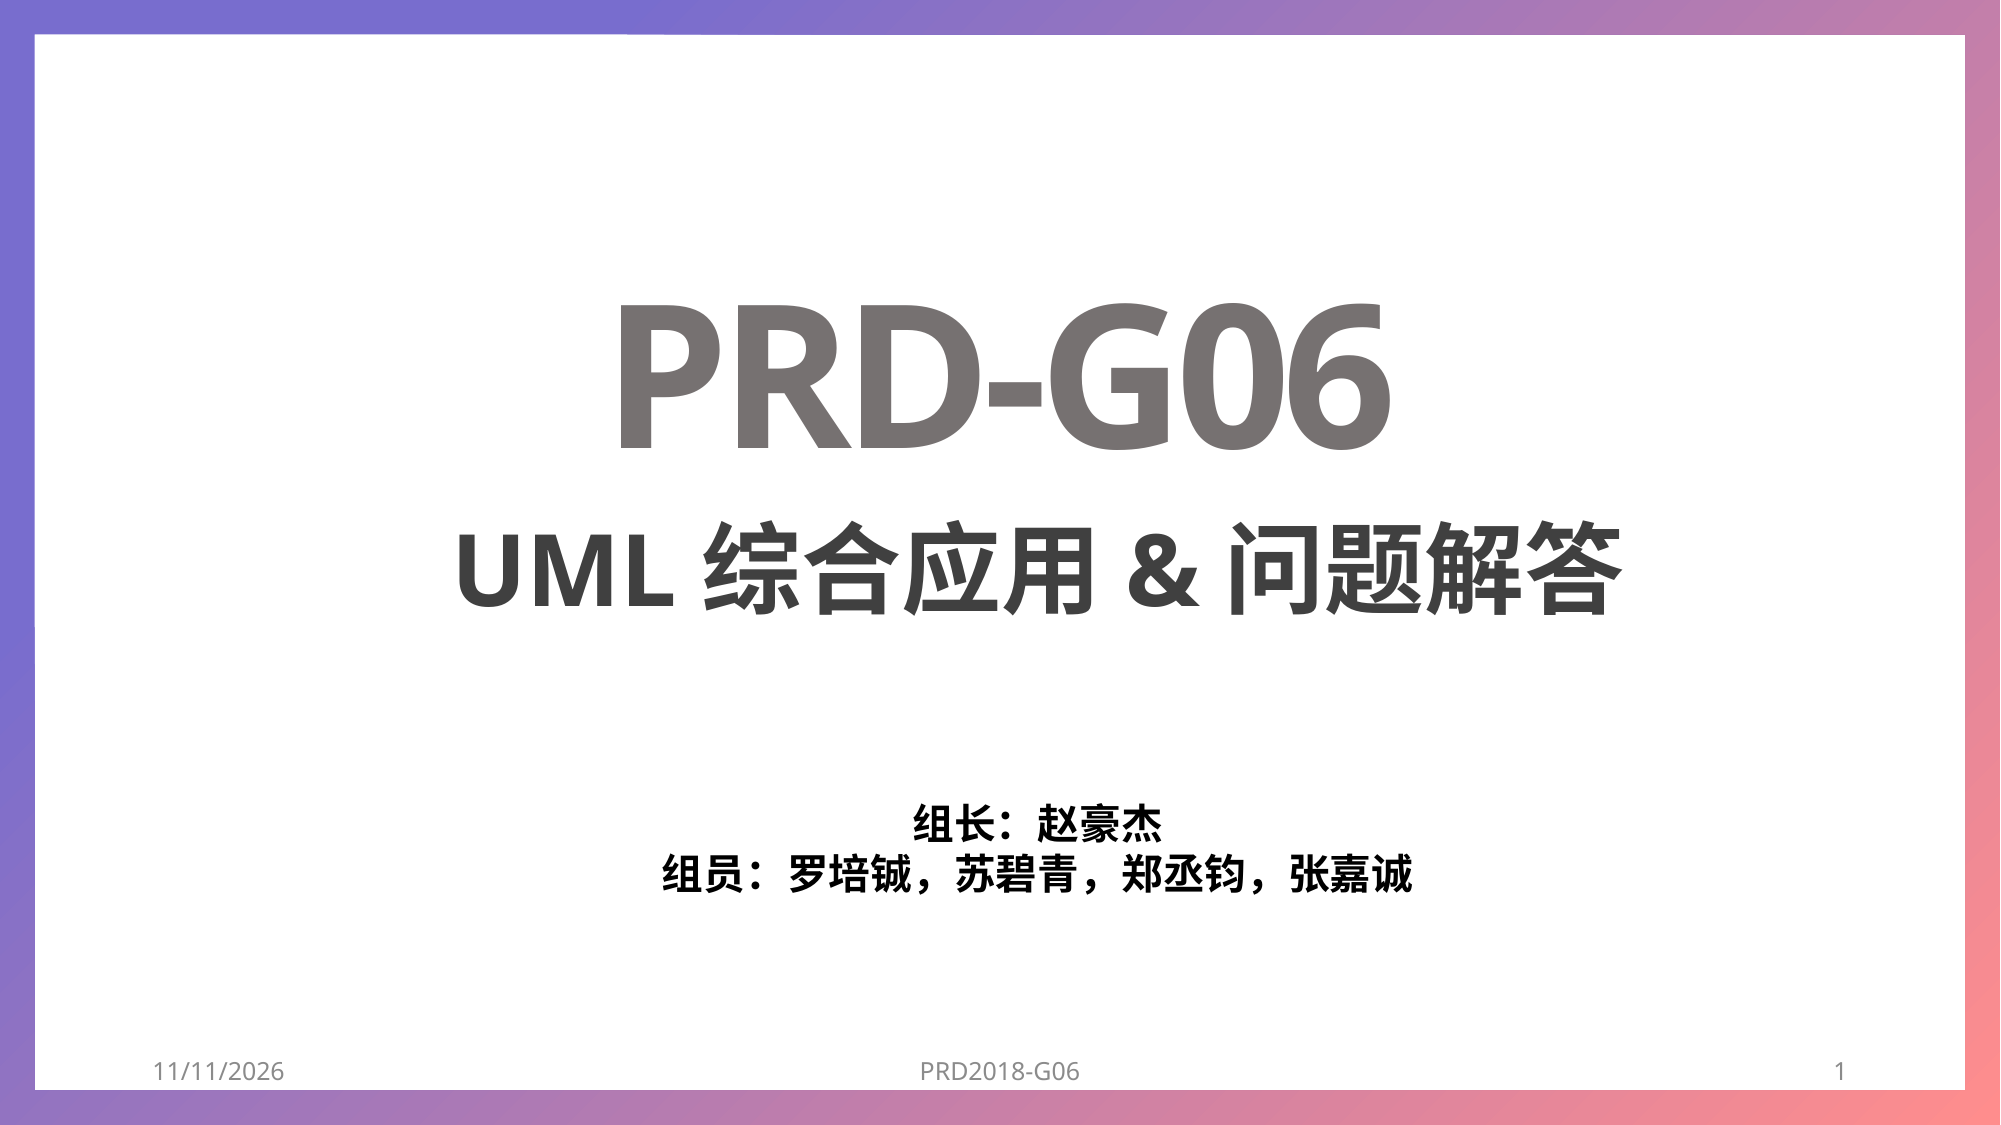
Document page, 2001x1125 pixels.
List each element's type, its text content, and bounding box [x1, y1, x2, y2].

text_box UML综合应用&问题解答 [436, 499, 1639, 634]
slide_number 1 [1412, 1042, 1863, 1103]
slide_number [137, 1042, 588, 1103]
text_box 组长：赵豪杰 组员：罗培铖，苏碧青，郑丞钧，张嘉诚 [613, 790, 1462, 905]
text_box [0, 0, 2000, 1125]
text_box PRD-G06 [588, 241, 1412, 497]
footer PRD2018-G06 [662, 1042, 1338, 1103]
